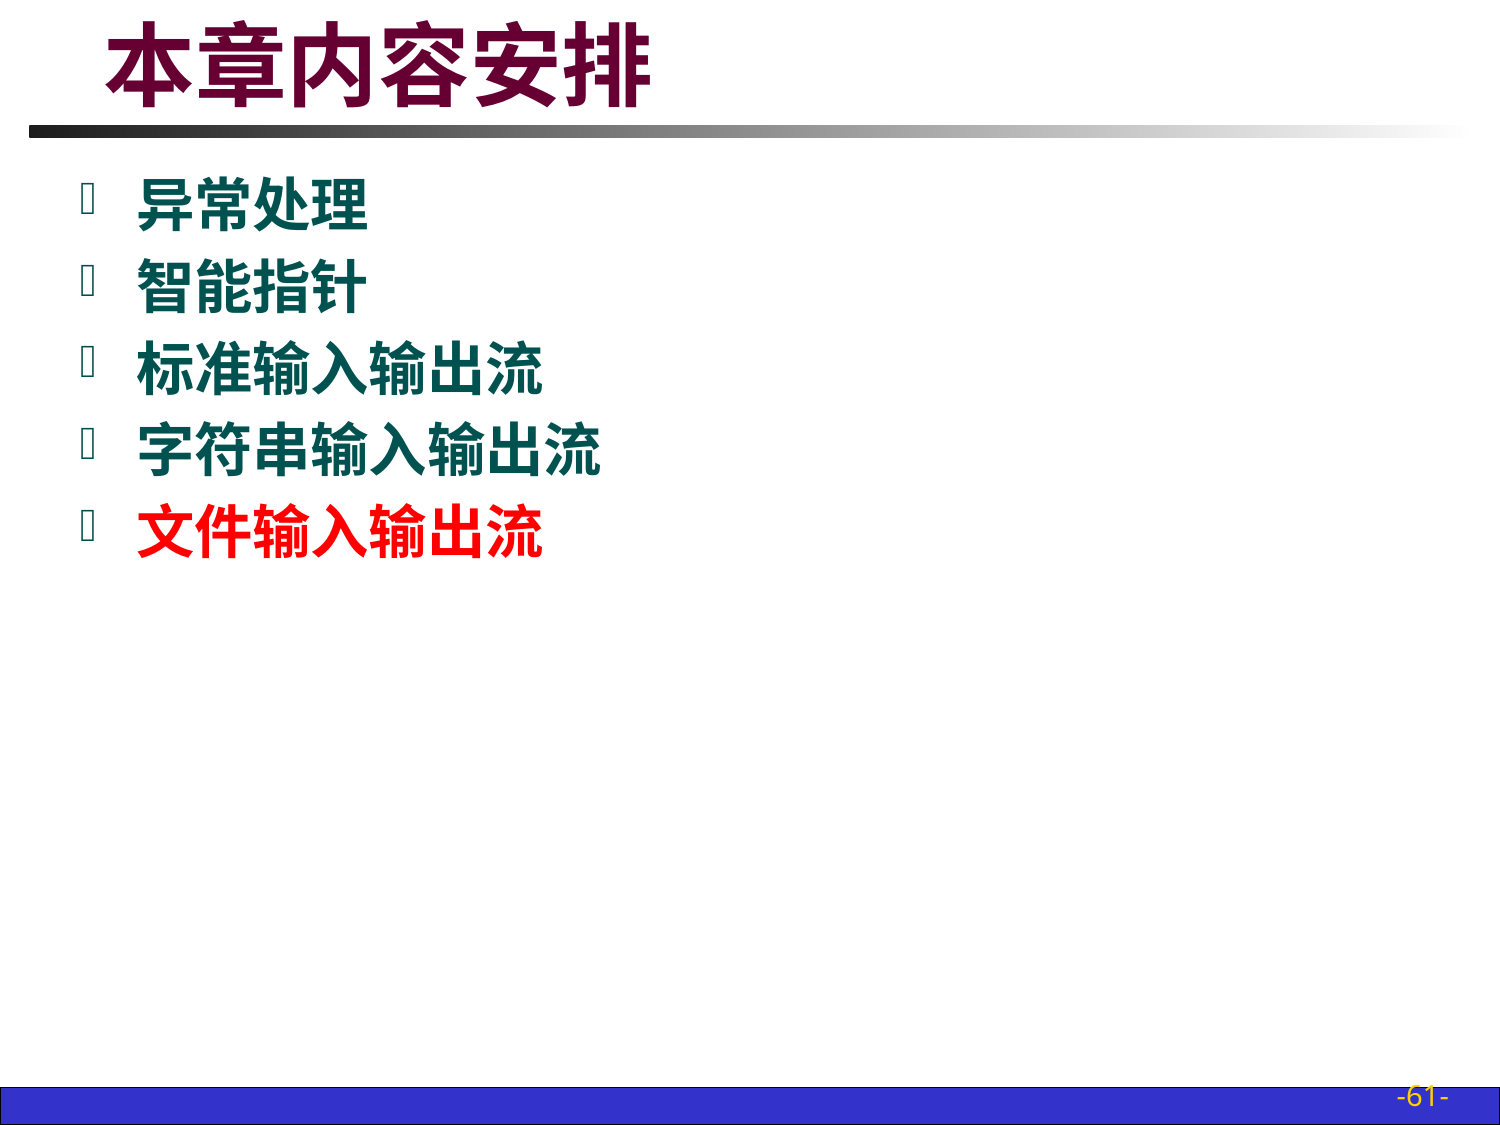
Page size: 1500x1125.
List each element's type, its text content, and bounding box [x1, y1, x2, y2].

title 本章内容安排 [88, 18, 1398, 126]
list 异常处理 智能指针 标准输入输出流 字符串输入输出流 文件输入输出流 [64, 160, 1436, 1012]
slide_number -61- [1151, 1074, 1465, 1125]
